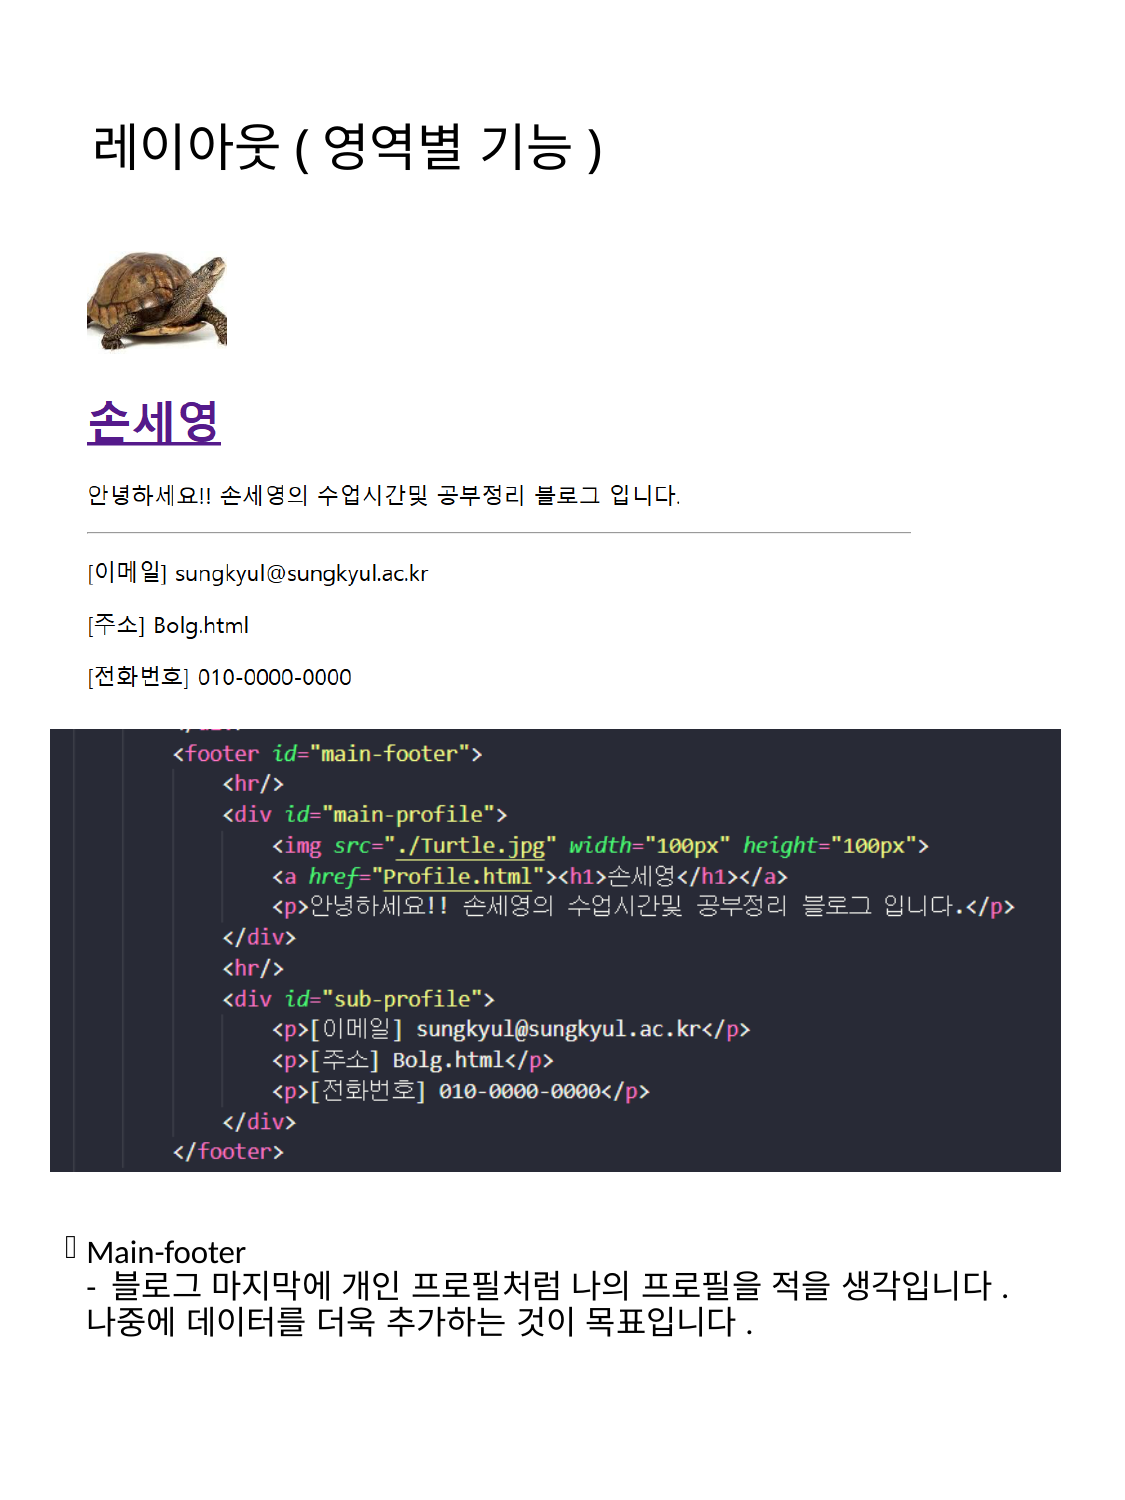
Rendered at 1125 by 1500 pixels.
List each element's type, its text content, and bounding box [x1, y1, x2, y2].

picture [77, 210, 911, 709]
title 레이아웃(영역별 기능) [77, 88, 1048, 211]
list Main-footer - 블로그 마지막에 개인 프로필처럼 나의 프로필을 적을 생각입니다. 나중에 데이터를 더욱 추가하는 것이 목표입니다. [50, 1227, 1061, 1442]
picture [50, 729, 1061, 1172]
